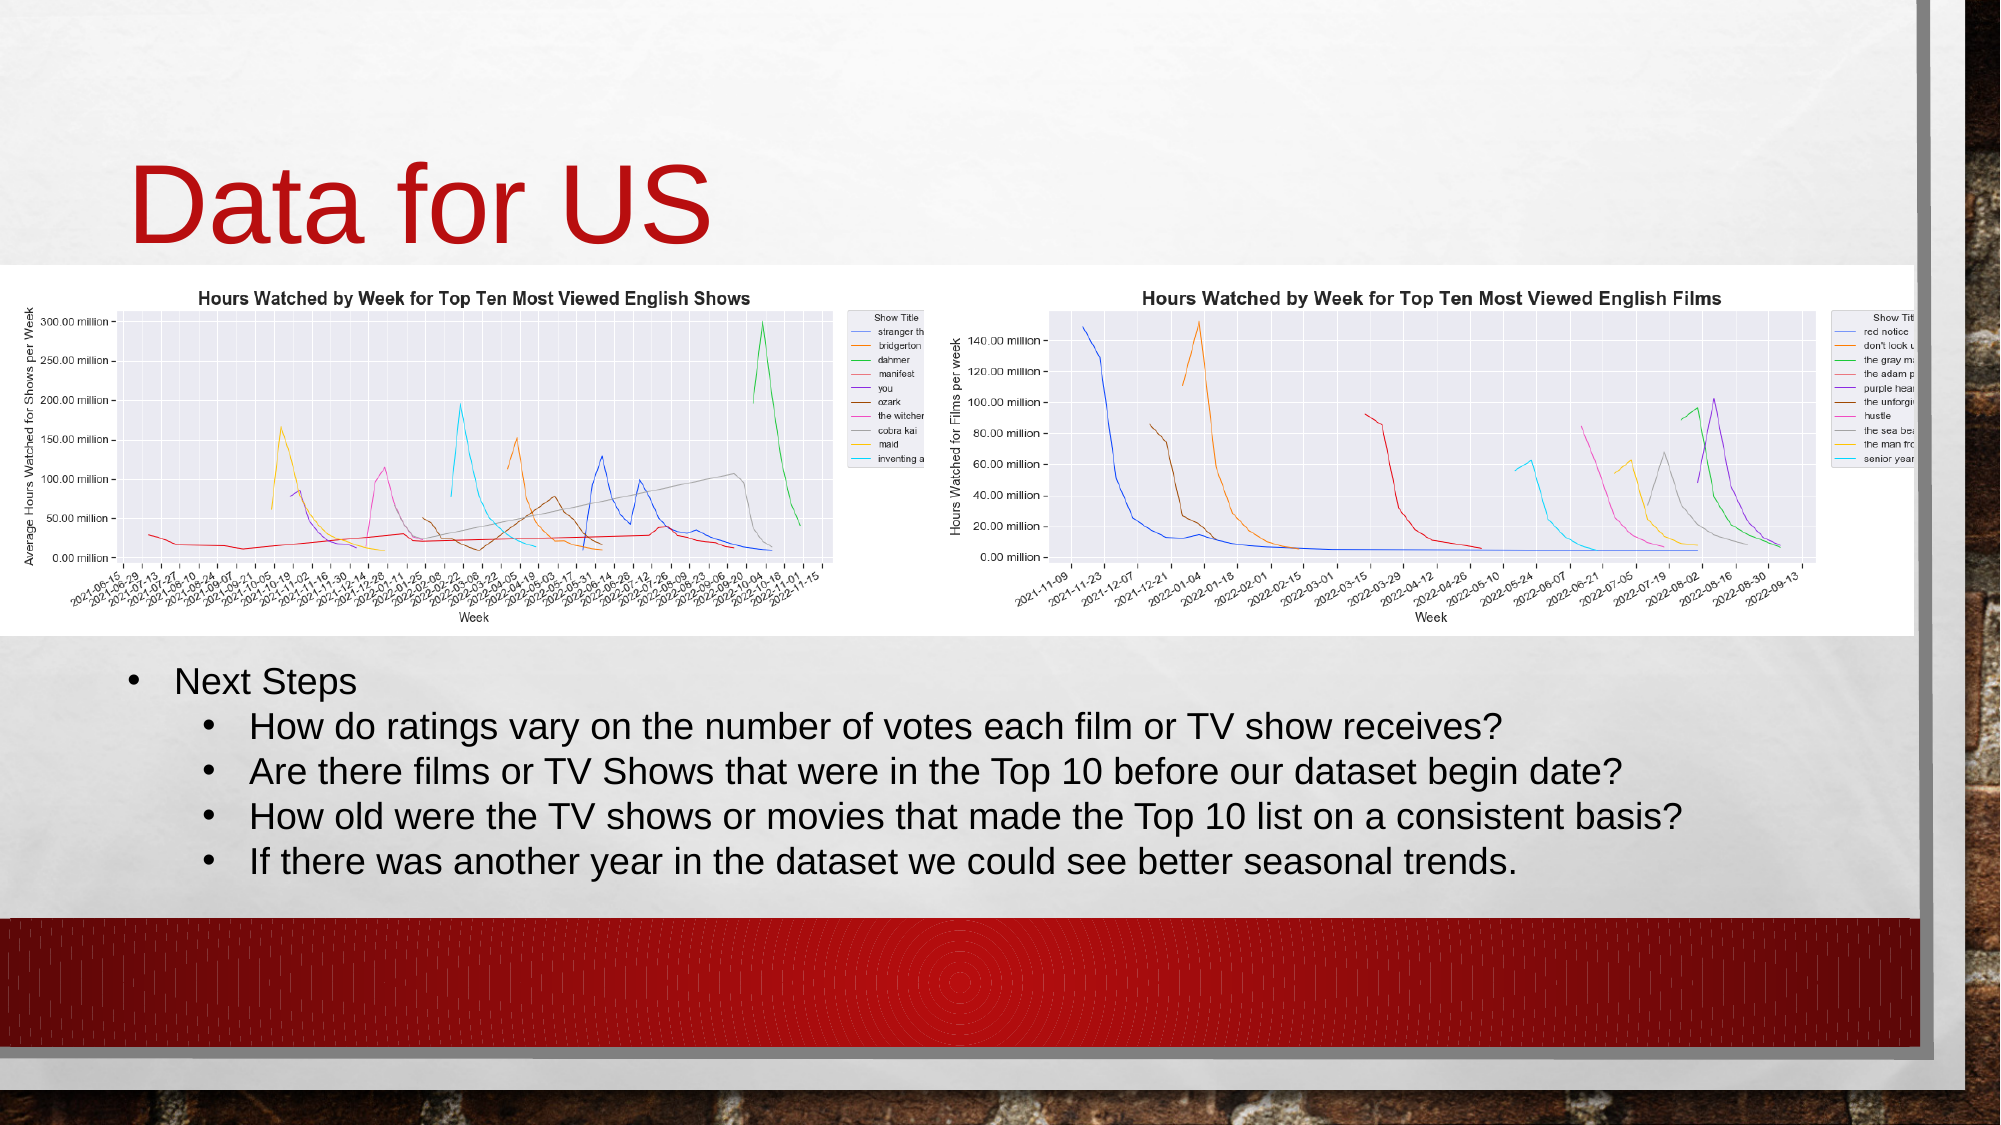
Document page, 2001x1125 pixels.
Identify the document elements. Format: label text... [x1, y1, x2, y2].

text_box Next Steps How do ratings vary on the number of votes each film or TV show receives? Are there films or TV Shows that were in the Top 10 before our dataset begin date? How old were the TV shows or movies that made the Top 10 list on a consistent basis? If there was another year in the dataset we could see better seasonal trends. [112, 649, 1871, 890]
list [0, 264, 924, 637]
picture [0, 0, 2000, 1125]
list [924, 264, 1914, 637]
title Data for US [112, 112, 1818, 264]
